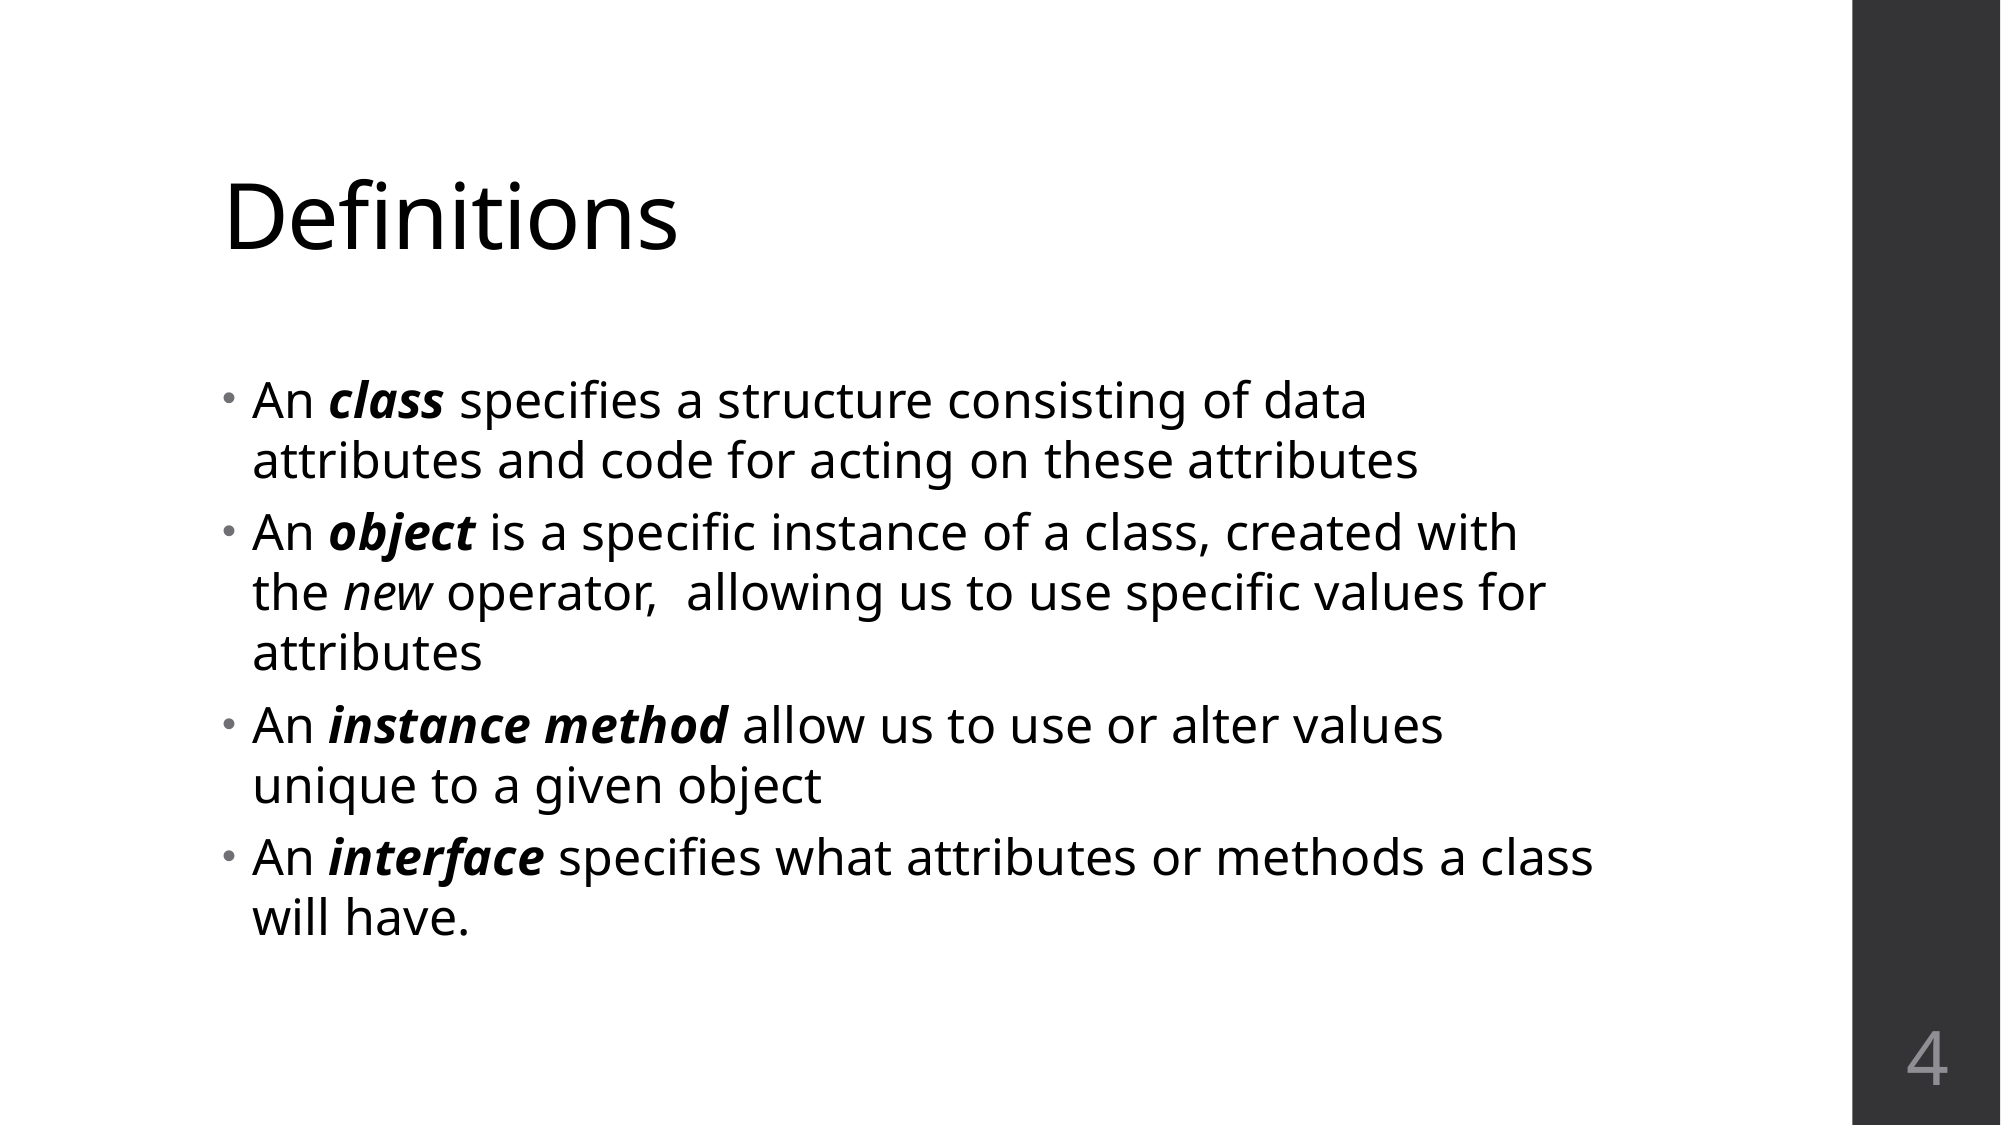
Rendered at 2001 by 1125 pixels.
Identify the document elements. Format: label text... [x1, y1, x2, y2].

list An class specifies a structure consisting of data attributes and code for acting on these attributes An object is a specific instance of a class, created with the new operator, allowing us to use specific values for attributes An instance method allow us to use or alter values unique to a given object An interface specifies what attributes or methods a class will have. [206, 299, 1617, 1014]
title Definitions [206, 60, 1797, 278]
slide_number 4 [1852, 1012, 2000, 1110]
